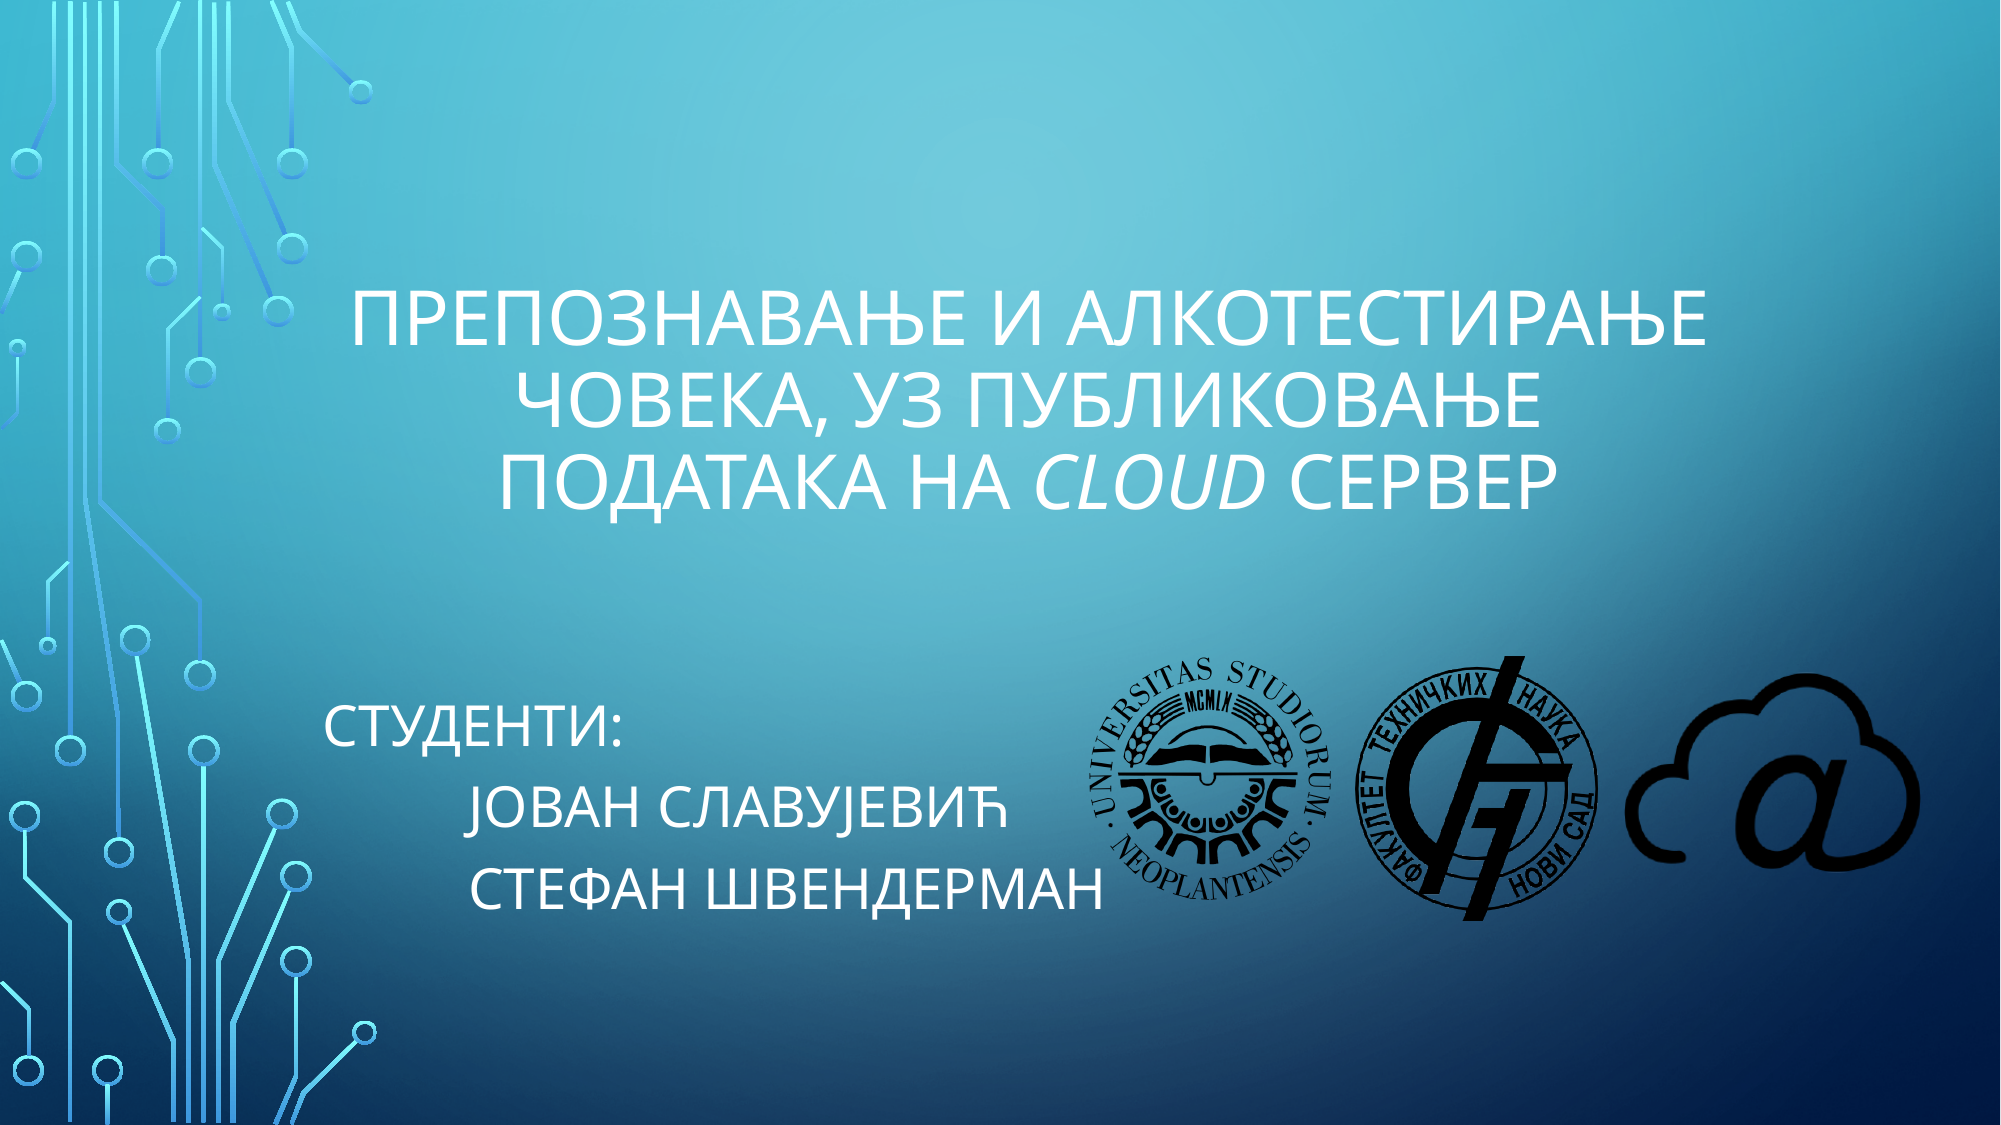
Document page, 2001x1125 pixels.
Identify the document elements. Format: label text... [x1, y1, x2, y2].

picture [1354, 656, 1599, 921]
picture [1088, 656, 1332, 901]
title Препознавање и алкотестирање човека, уз публиковање података на Cloud сервер [307, 224, 1750, 625]
subtitle СТУденти: Јован Славујевић СТЕФАН швендерман [307, 669, 1130, 941]
picture [1624, 624, 1922, 921]
